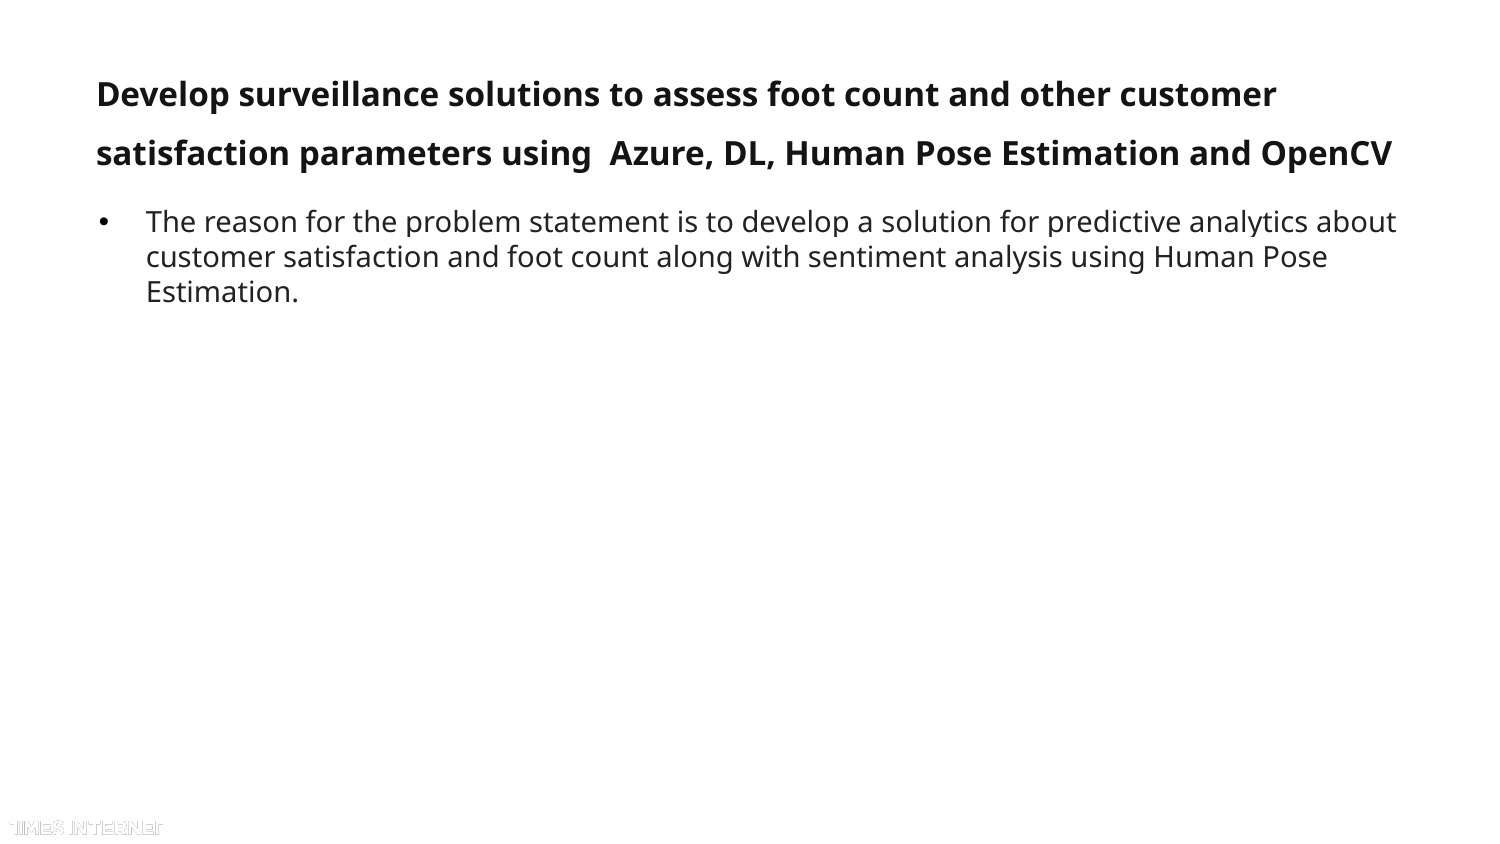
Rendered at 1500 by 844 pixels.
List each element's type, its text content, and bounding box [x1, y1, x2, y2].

picture [8, 818, 164, 837]
title Develop surveillance solutions to assess foot count and other customer satisfaction parameters using Azure, DL, Human Pose Estimation and OpenCV [81, 37, 1440, 169]
text_box The reason for the problem statement is to develop a solution for predictive analytics about customer satisfaction and foot count along with sentiment analysis using Human Pose Estimation. [84, 188, 1436, 749]
